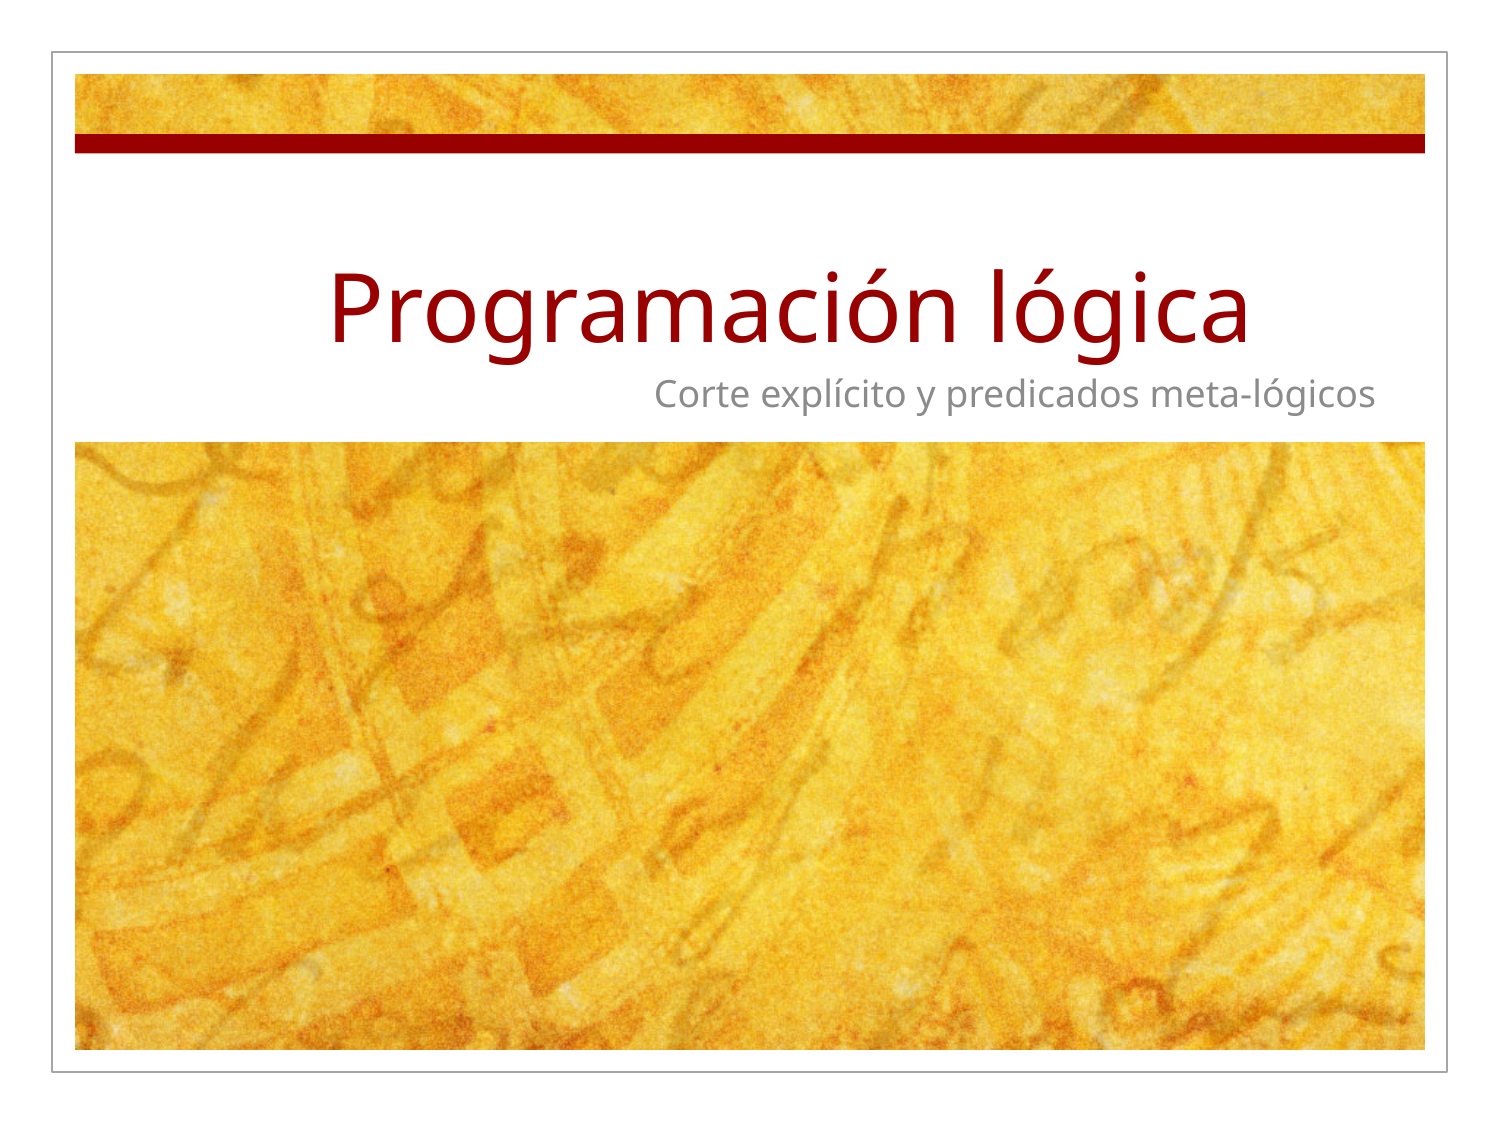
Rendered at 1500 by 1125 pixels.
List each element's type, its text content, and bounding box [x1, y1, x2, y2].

title Programación lógica [112, 158, 1392, 362]
subtitle Corte explícito y predicados meta-lógicos [112, 362, 1392, 439]
picture [75, 74, 1425, 134]
picture [75, 442, 1425, 1050]
